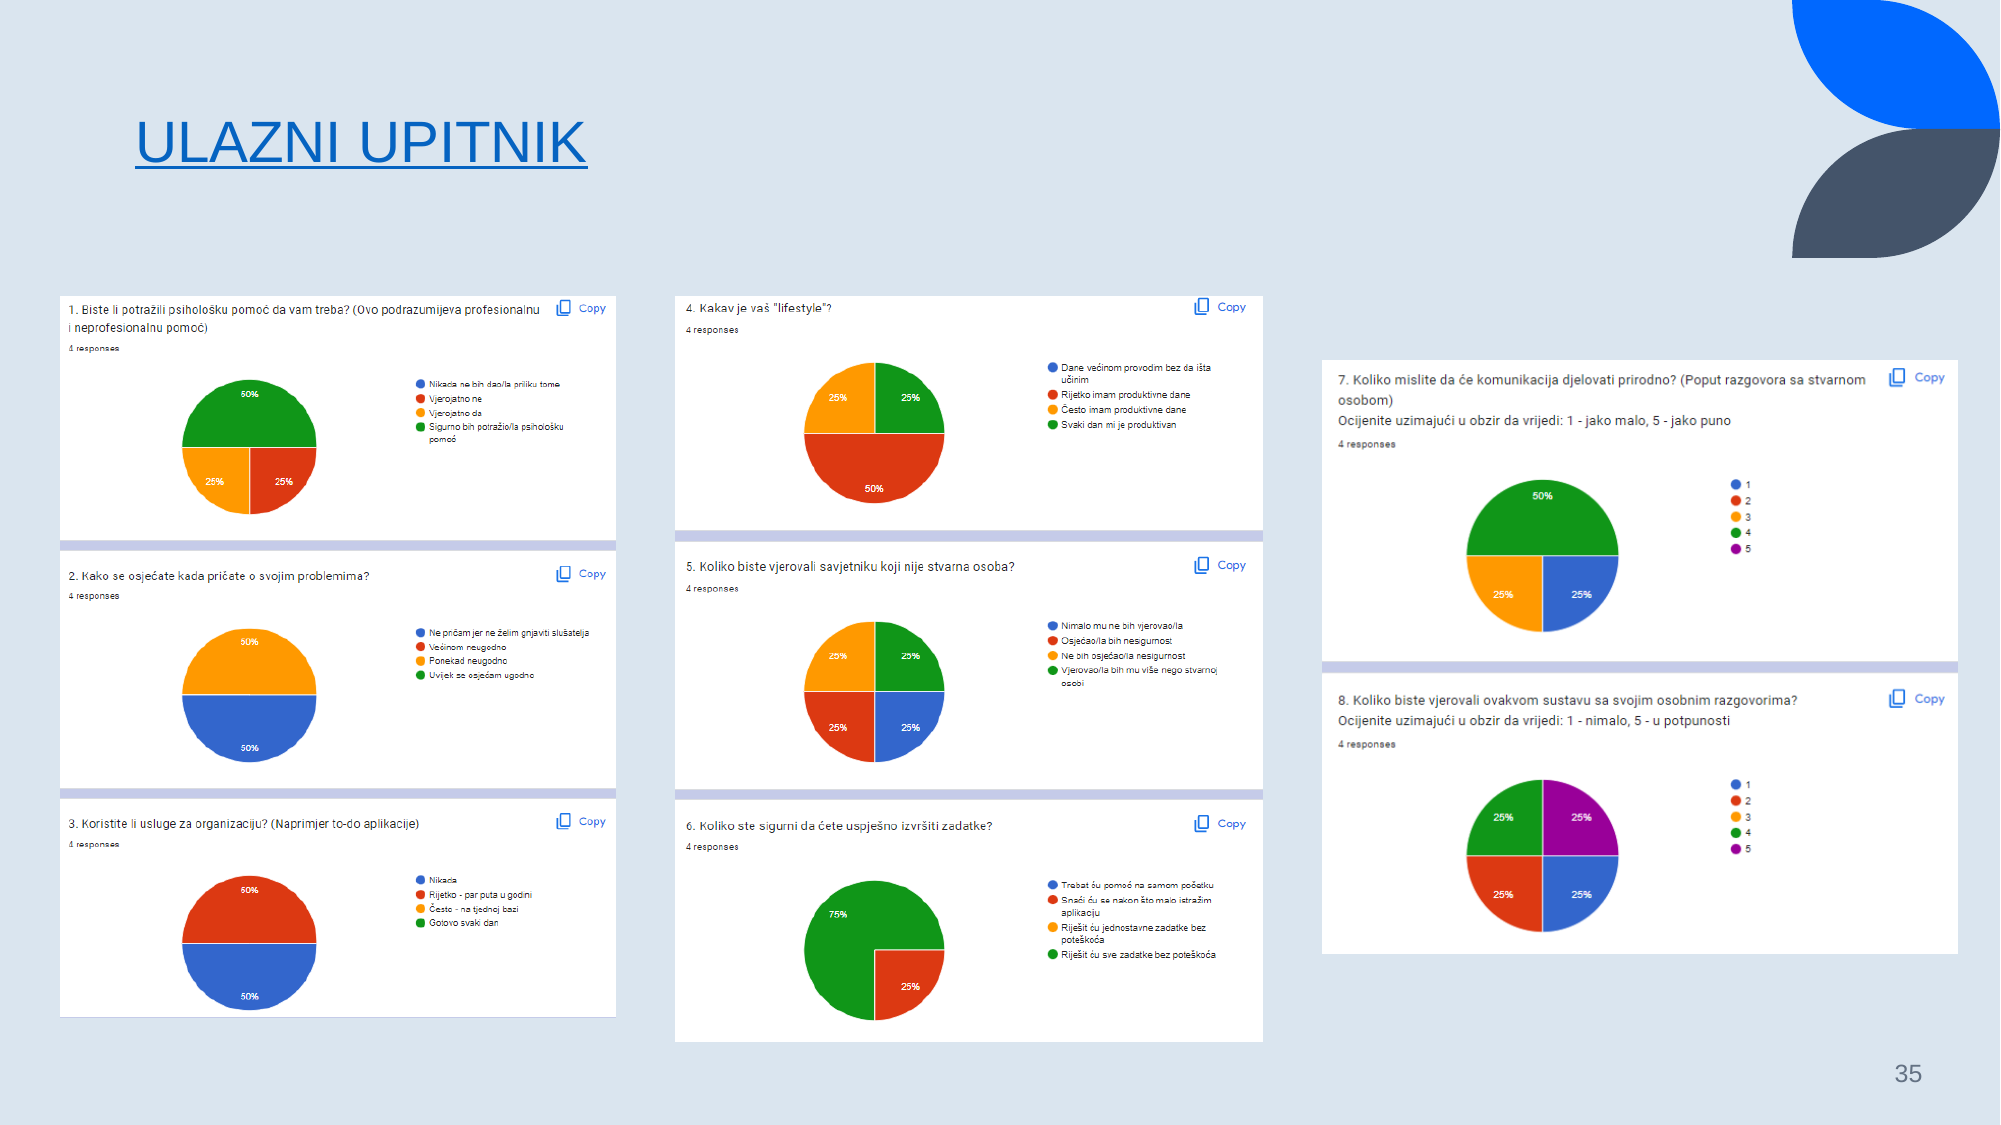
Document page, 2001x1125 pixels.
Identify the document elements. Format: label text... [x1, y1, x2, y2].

list ULAZNI UPITNIK [120, 105, 1725, 658]
picture [674, 296, 1263, 1042]
picture [60, 296, 616, 1018]
slide_number 35 [1665, 1042, 1938, 1103]
picture [1321, 360, 1958, 955]
